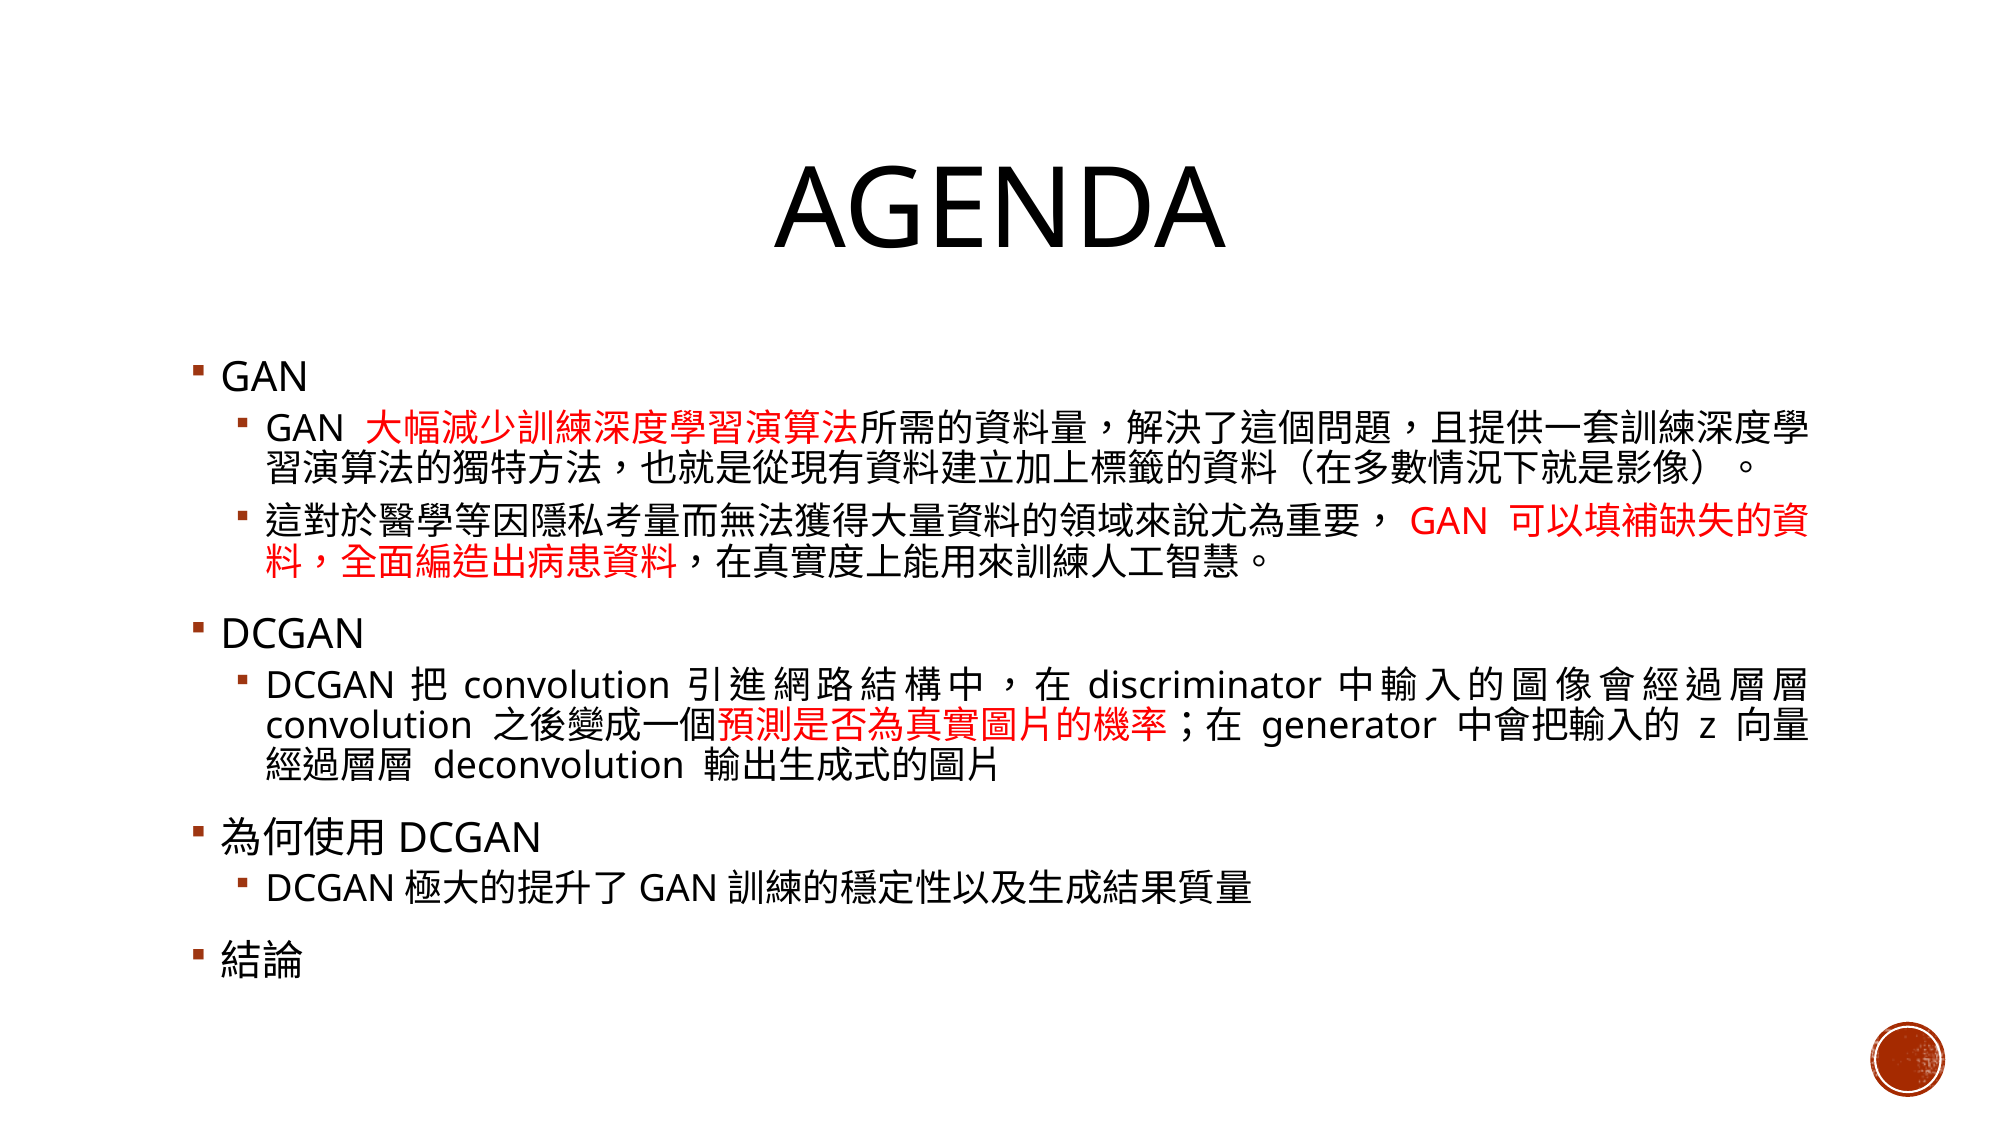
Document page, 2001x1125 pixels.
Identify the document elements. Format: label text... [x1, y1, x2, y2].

title Agenda [175, 79, 1826, 344]
list GAN GAN 大幅減少訓練深度學習演算法所需的資料量，解決了這個問題，且提供一套訓練深度學習演算法的獨特方法，也就是從現有資料建立加上標籤的資料（在多數情況下就是影像）。 這對於醫學等因隱私考量而無法獲得大量資料的領域來說尤為重要，GAN 可以填補缺失的資料，全面編造出病患資料，在真實度上能用來訓練人工智慧。 DCGAN DCGAN把convolution引進網路結構中，在discriminator中輸入的圖像會經過層層 convolution 之後變成一個預測是否為真實圖片的機率；在 generator 中會把輸入的 z 向量經過層層 deconvolution 輸出生成式的圖片 為何使用DCGAN DCGAN極大的提升了GAN訓練的穩定性以及生成結果質量 結論 [175, 348, 1826, 1013]
